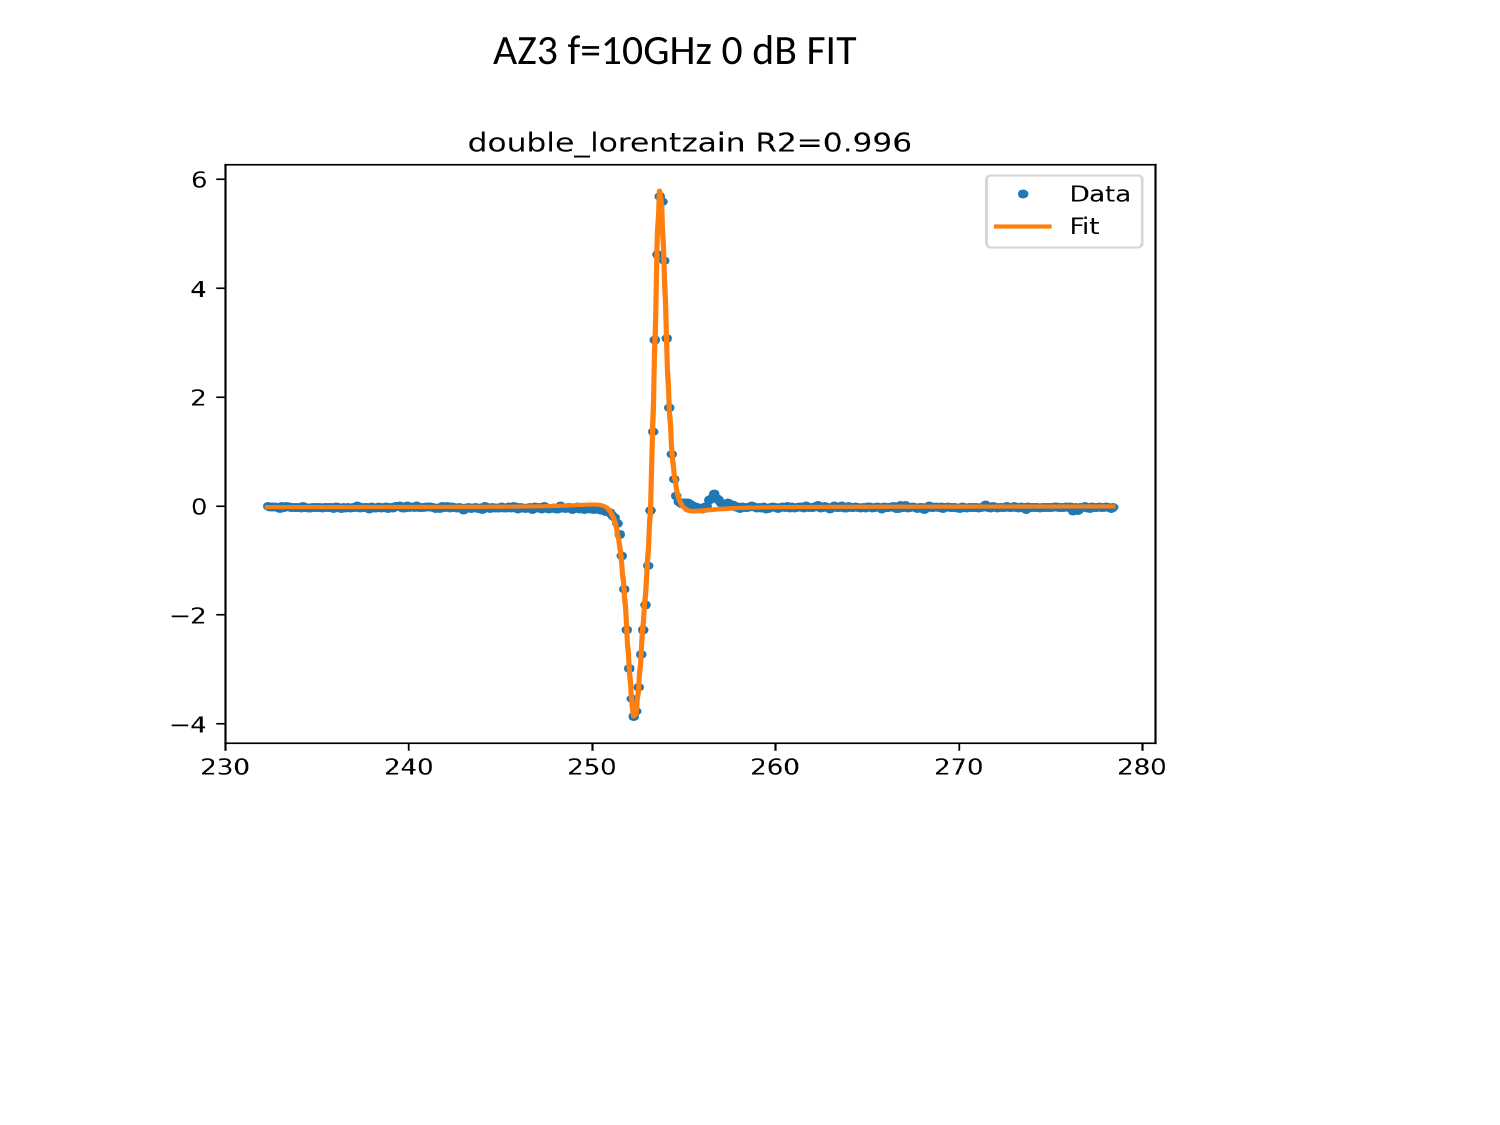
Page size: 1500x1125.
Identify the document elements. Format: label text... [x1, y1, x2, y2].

picture [74, 74, 1276, 826]
text_box AZ3 f=10GHz 0 dB FIT [478, 15, 872, 73]
